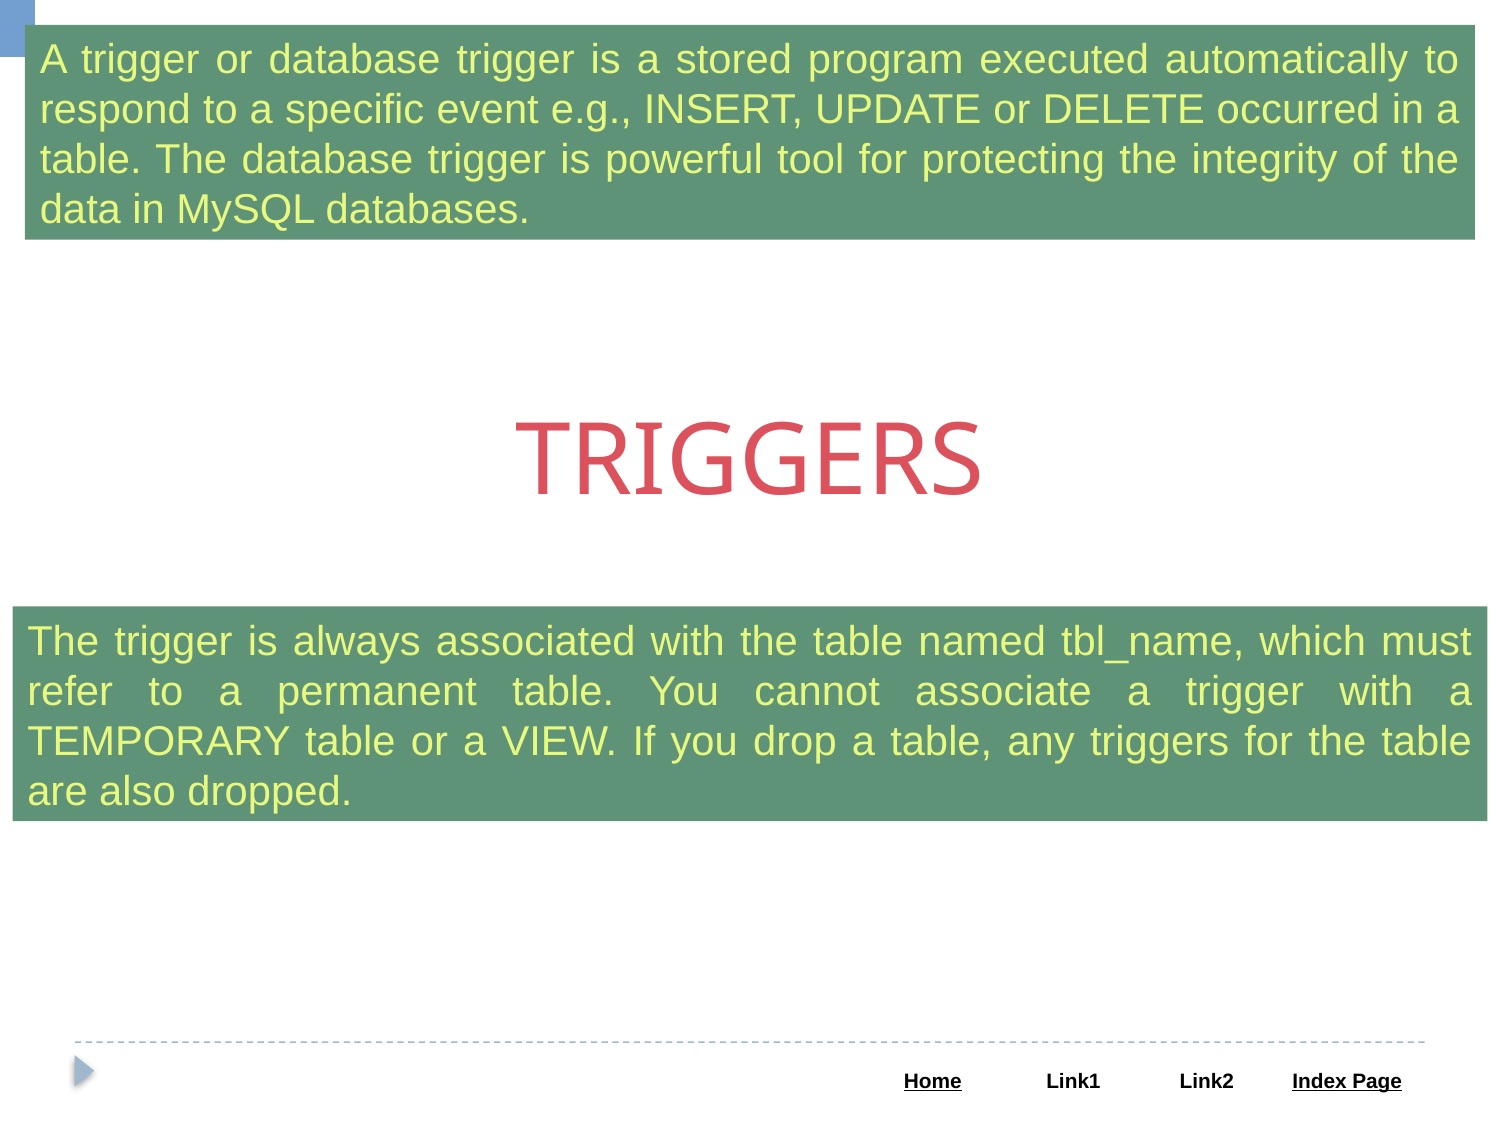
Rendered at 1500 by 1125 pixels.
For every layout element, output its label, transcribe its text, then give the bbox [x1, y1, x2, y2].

text_box The trigger is always associated with the table named tbl_name, which must refer to a permanent table. You cannot associate a trigger with a TEMPORARY table or a VIEW. If you drop a table, any triggers for the table are also dropped. [12, 606, 1488, 822]
text_box TRIGGERS [24, 387, 1475, 513]
text_box A trigger or database trigger is a stored program executed automatically to respond to a specific event e.g., INSERT, UPDATE or DELETE occurred in a table. The database trigger is powerful tool for protecting the integrity of the data in MySQL databases. [24, 24, 1475, 240]
